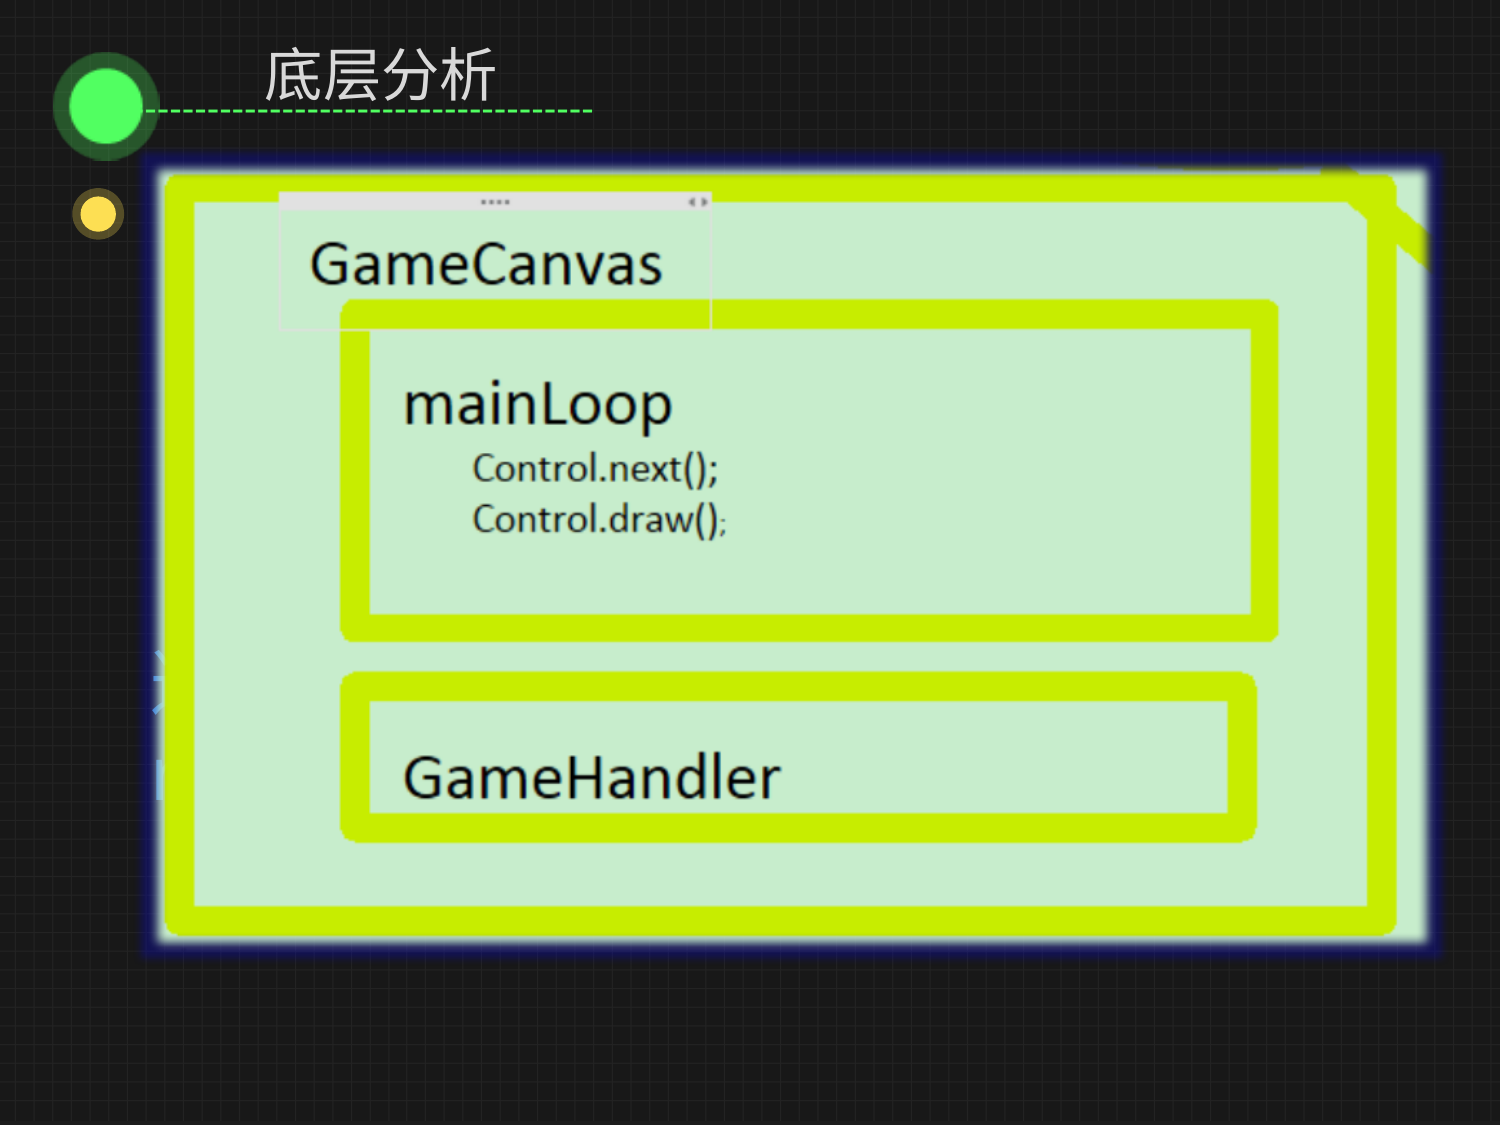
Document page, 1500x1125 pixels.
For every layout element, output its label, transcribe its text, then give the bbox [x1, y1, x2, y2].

text_box 底层分析 [250, 31, 513, 116]
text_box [72, 188, 125, 240]
picture [0, 0, 1500, 1121]
text_box -------------------------------------- [160, 76, 644, 137]
